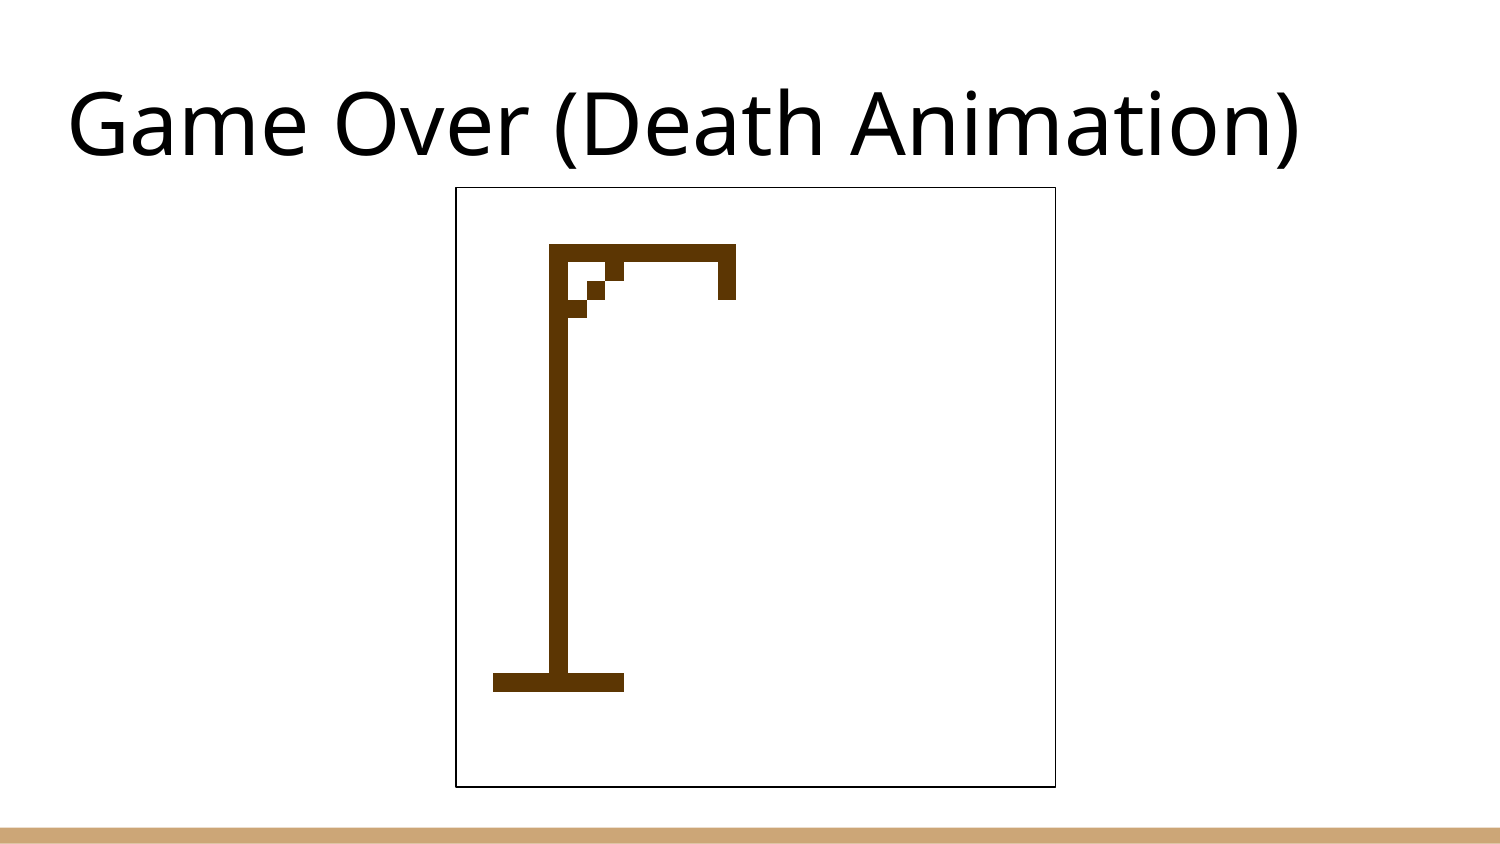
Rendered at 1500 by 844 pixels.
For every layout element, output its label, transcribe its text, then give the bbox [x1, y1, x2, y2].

title Game Over (Death Animation) [51, 51, 1449, 189]
picture [456, 187, 1055, 787]
